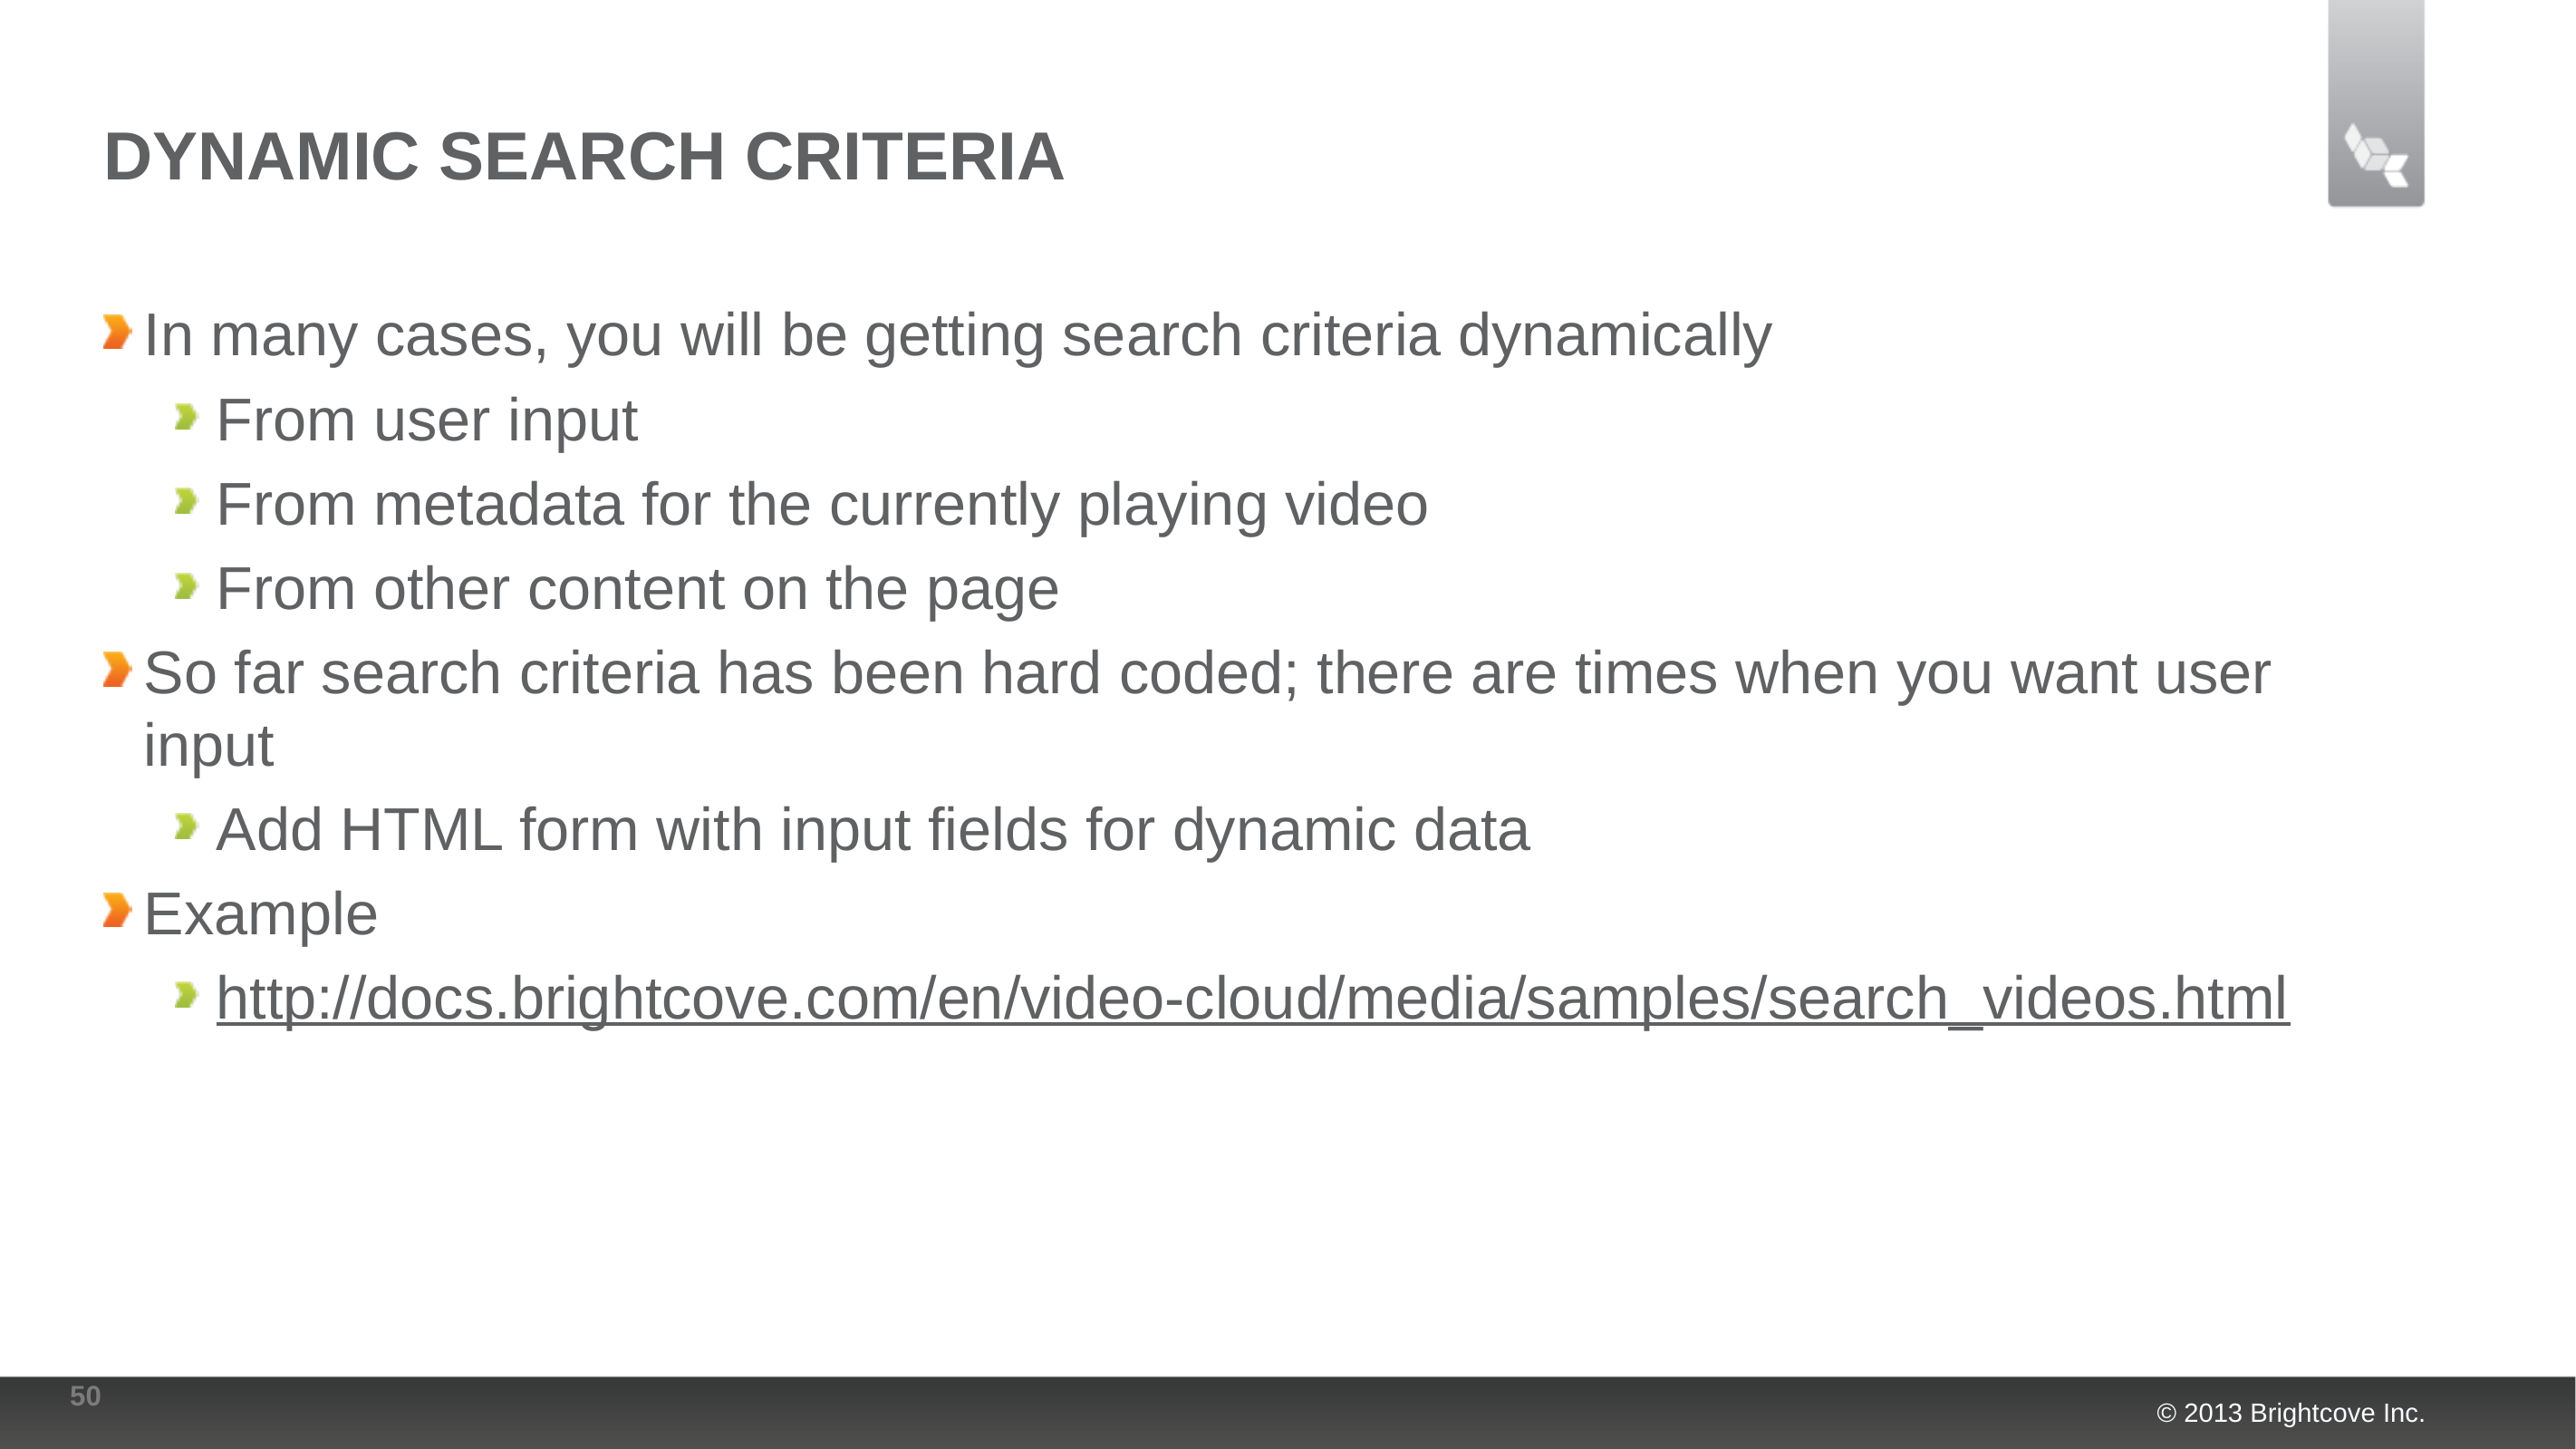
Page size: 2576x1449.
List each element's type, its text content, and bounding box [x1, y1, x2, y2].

text_box 50 [46, 1366, 176, 1447]
picture [0, 0, 2576, 1449]
list In many cases, you will be getting search criteria dynamically From user input From metadata for the currently playing video From other content on the page So far search criteria has been hard coded; there are times when you want user input Add HTML form with input fields for dynamic data Example http://docs.brightcove.com/en/video-cloud/media/samples/search_videos.html [80, 284, 2441, 1207]
title Dynamic Search Criteria [80, 43, 2270, 261]
